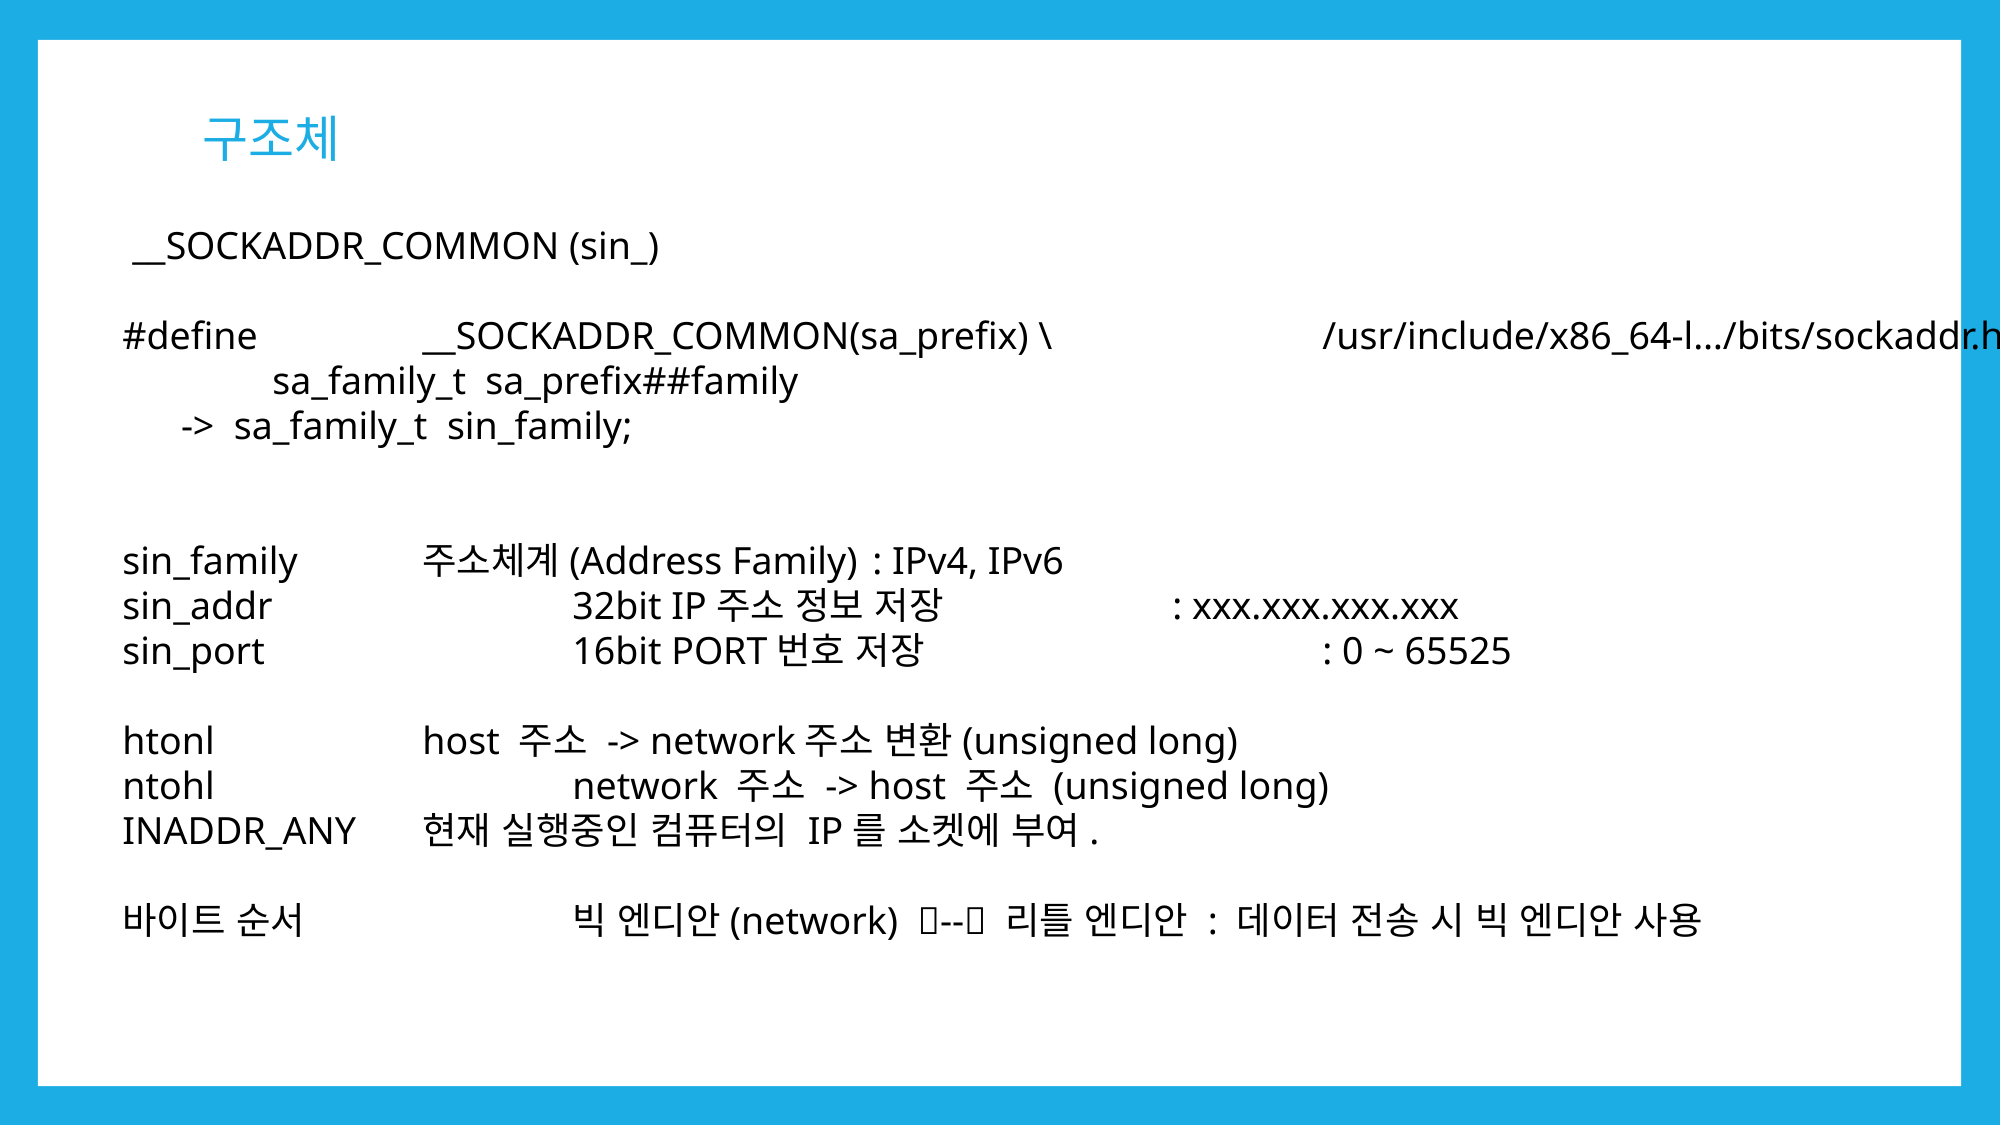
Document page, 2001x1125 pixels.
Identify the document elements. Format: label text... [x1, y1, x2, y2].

text_box __SOCKADDR_COMMON (sin_) #define __SOCKADDR_COMMON(sa_prefix) \ /usr/include/x86_64-l…/bits/sockaddr.h sa_family_t sa_prefix##family -> sa_family_t sin_family; sin_family 주소체계(Address Family) : IPv4, IPv6 sin_addr 32bit IP주소 정보 저장 : xxx.xxx.xxx.xxx sin_port 16bit PORT번호 저장 : 0 ~ 65525 htonl host 주소 -> network주소 변환(unsigned long) ntohl network 주소 -> host 주소 (unsigned long) INADDR_ANY 현재 실행중인 컴퓨터의 IP를 소켓에 부여. 바이트 순서 빅 엔디안(network) -- 리틀 엔디안 : 데이터 전송 시 빅 엔디안 사용 [107, 214, 2000, 995]
title 구조체 [187, 99, 1808, 184]
